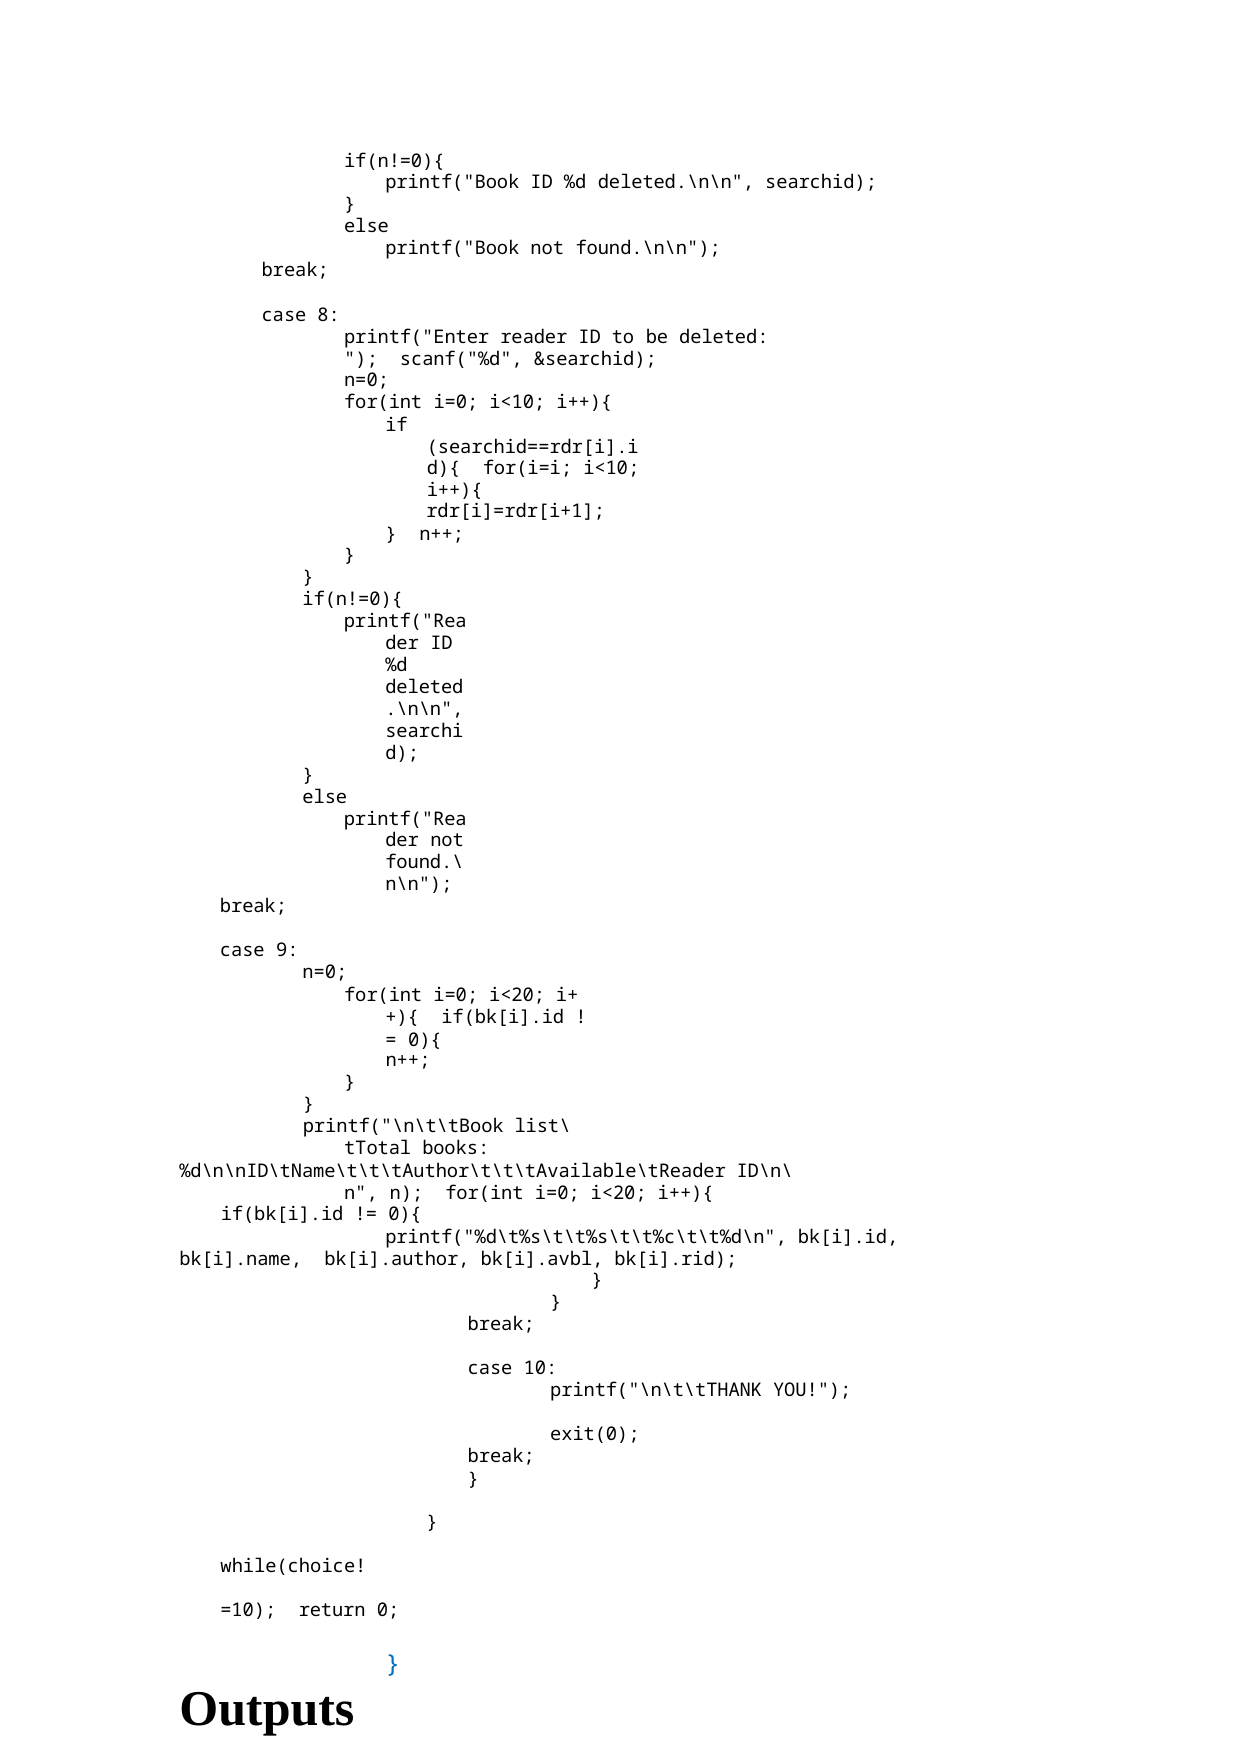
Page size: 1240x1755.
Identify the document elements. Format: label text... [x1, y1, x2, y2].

text_box if(n!=0){ printf("Book ID %d deleted.\n\n", searchid); } else printf("Book not found.\n\n"); break; case 8: printf("Enter reader ID to be deleted: "); scanf("%d", &searchid); n=0; for(int i=0; i<10; i++){ if (searchid==rdr[i].id){ for(i=i; i<10; i++){ rdr[i]=rdr[i+1]; } n++; } } if(n!=0){ printf("Reader ID %d deleted.\n\n", searchid); } else printf("Reader not found.\n\n"); break; case 9: n=0; for(int i=0; i<20; i++){ if(bk[i].id != 0){ n++; } } printf("\n\t\tBook list\tTotal books: %d\n\nID\tName\t\t\tAuthor\t\t\tAvailable\tReader ID\n\n", n); for(int i=0; i<20; i++){ if(bk[i].id != 0){ printf("%d\t%s\t\t%s\t\t%c\t\t%d\n", bk[i].id, bk[i].name, bk[i].author, bk[i].avbl, bk[i].rid); } } break; case 10: printf("\n\t\tTHANK YOU!"); exit(0); break; } }while(choice!=10); return 0; }Outputs [177, 146, 986, 1736]
